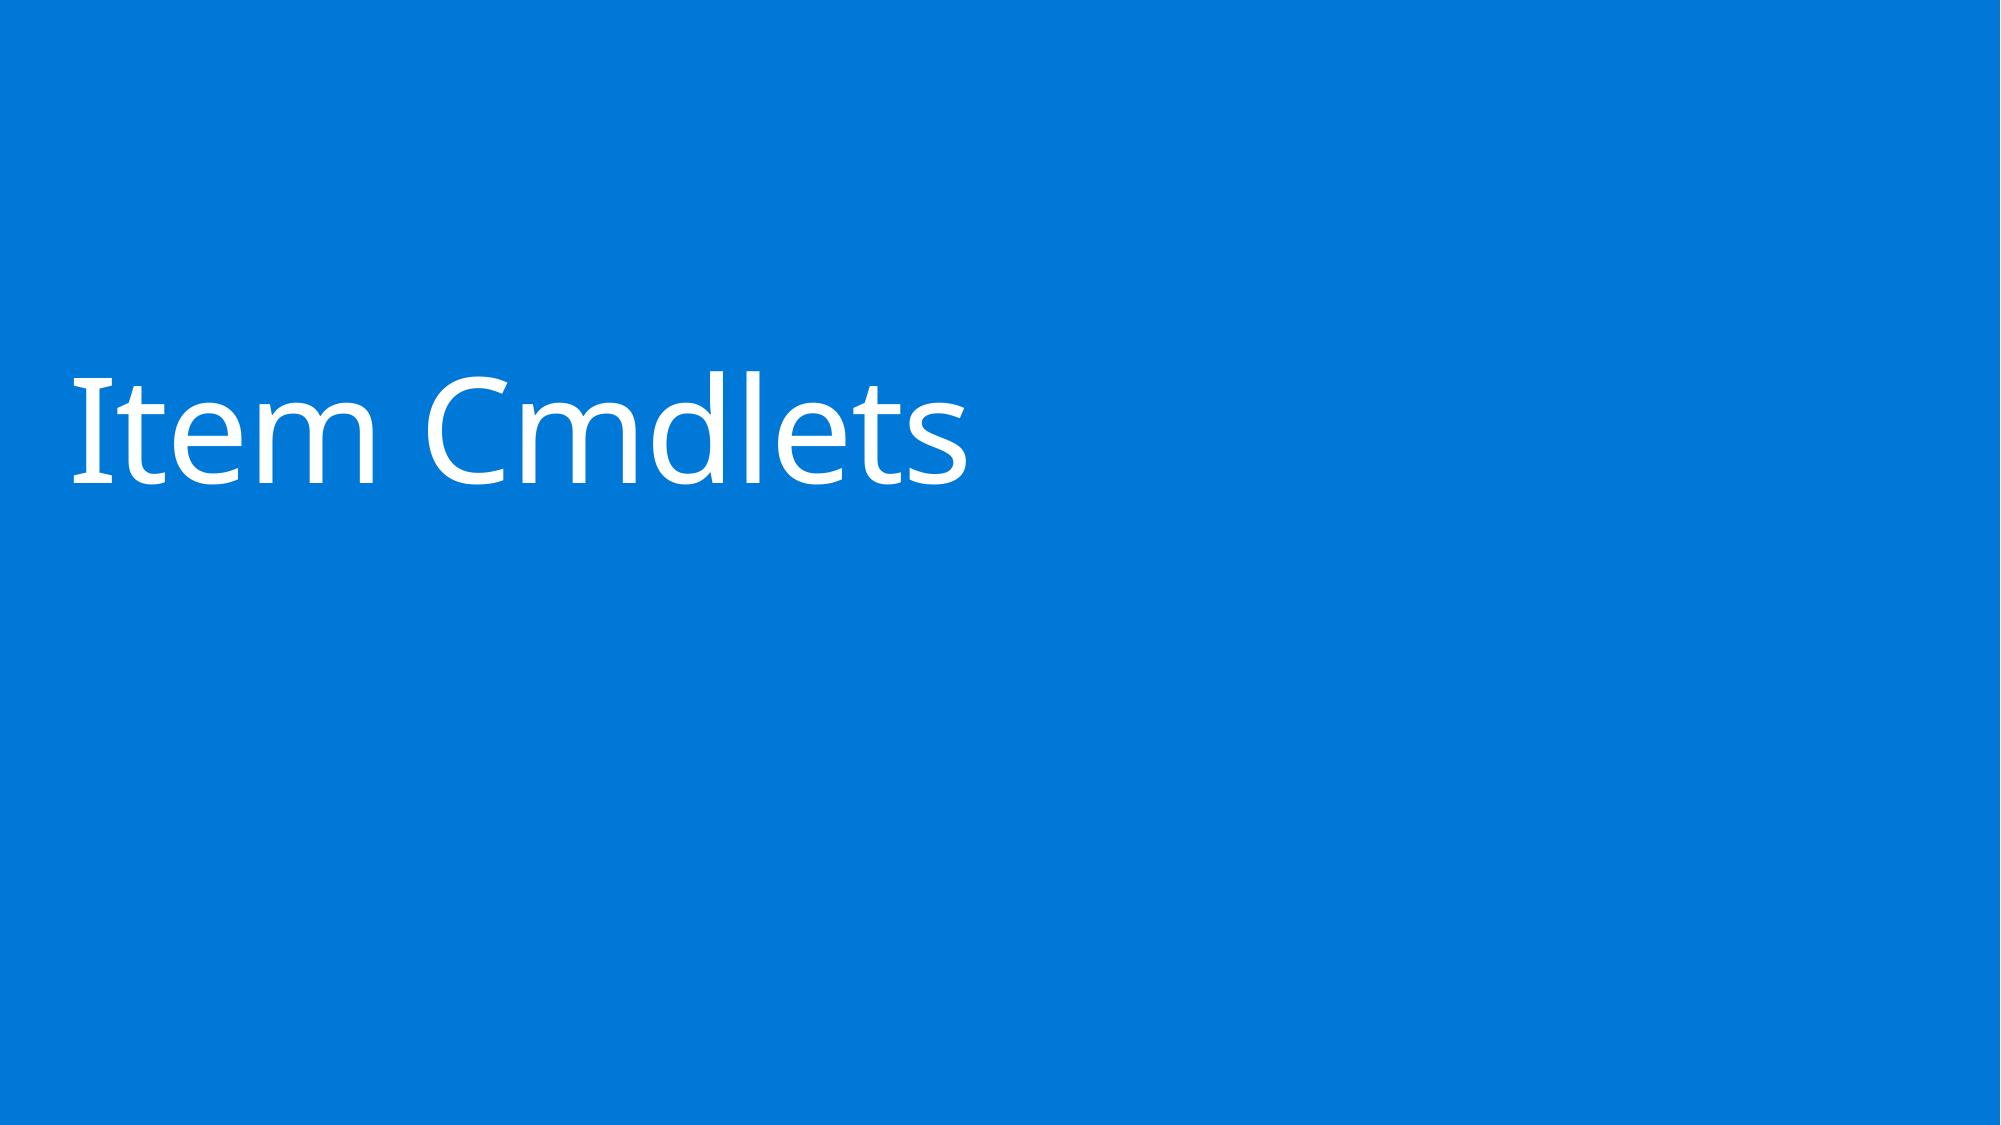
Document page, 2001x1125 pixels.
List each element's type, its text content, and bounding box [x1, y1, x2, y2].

title Item Cmdlets [44, 341, 1956, 532]
